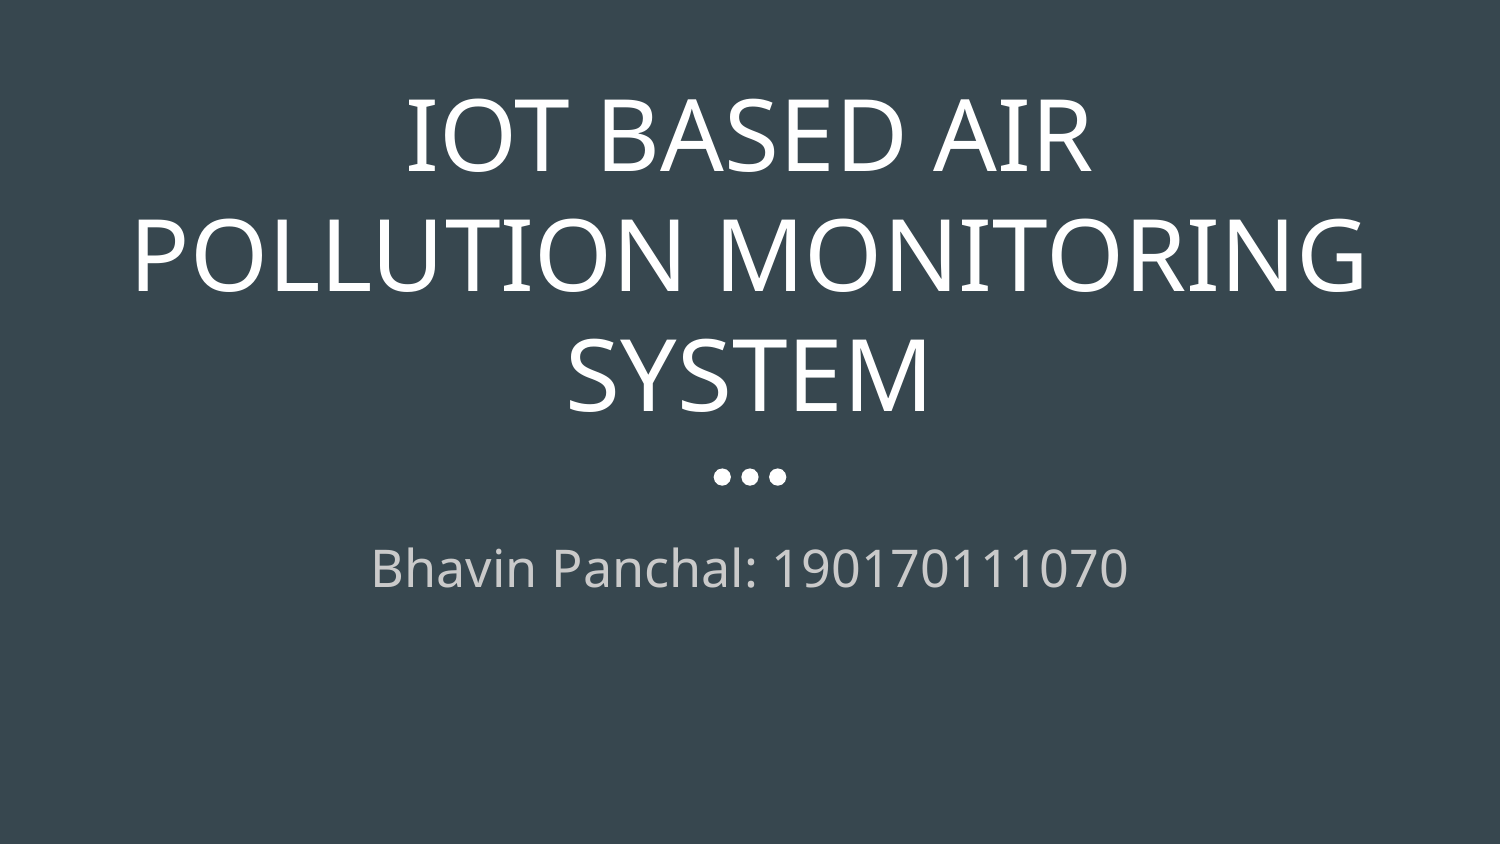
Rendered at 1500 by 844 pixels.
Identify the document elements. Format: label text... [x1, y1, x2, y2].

title IOT BASED AIR POLLUTION MONITORING SYSTEM [110, 162, 1390, 447]
subtitle Bhavin Panchal: 190170111070 [110, 520, 1390, 805]
